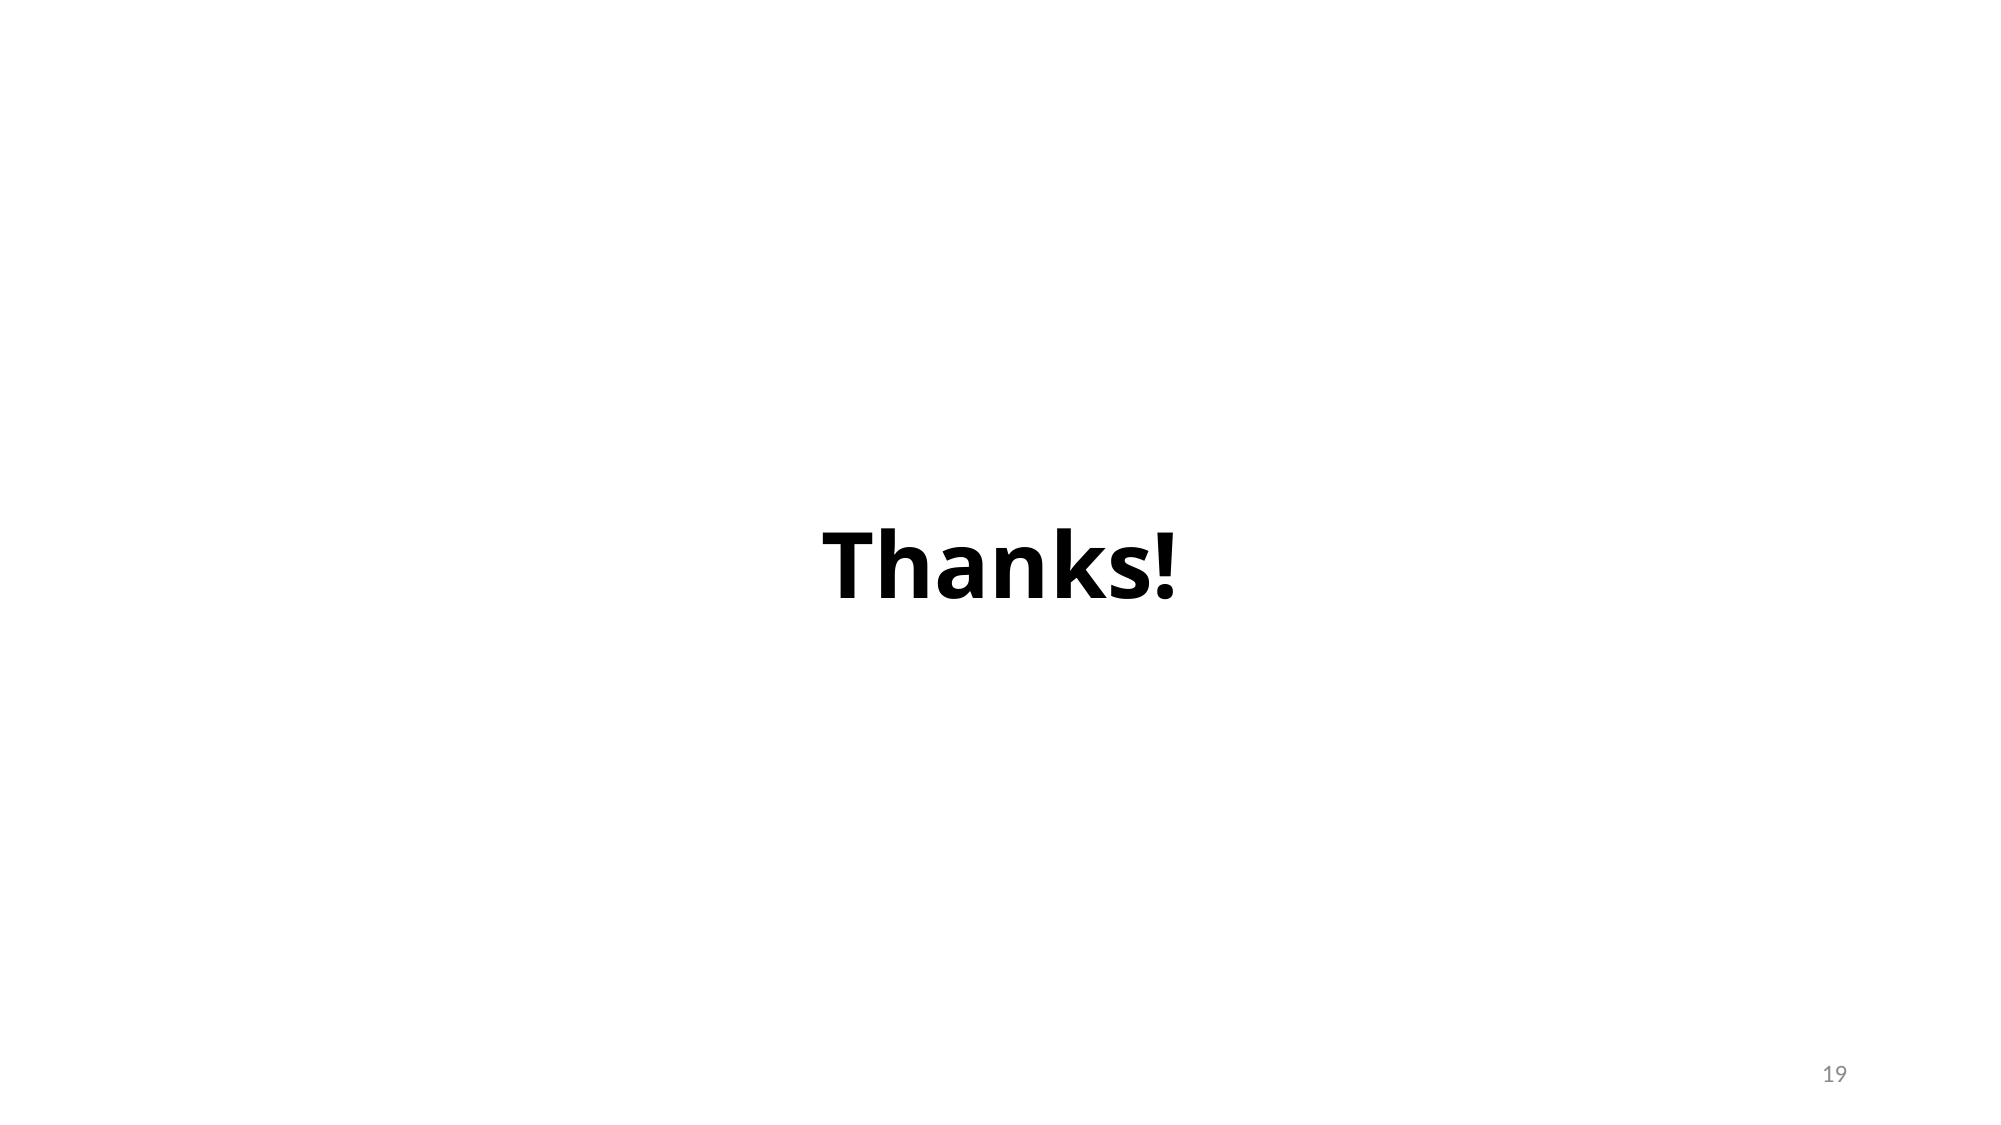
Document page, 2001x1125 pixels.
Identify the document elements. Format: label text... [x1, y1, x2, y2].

text_box Thanks! [272, 89, 1728, 626]
slide_number 19 [1412, 1042, 1863, 1103]
